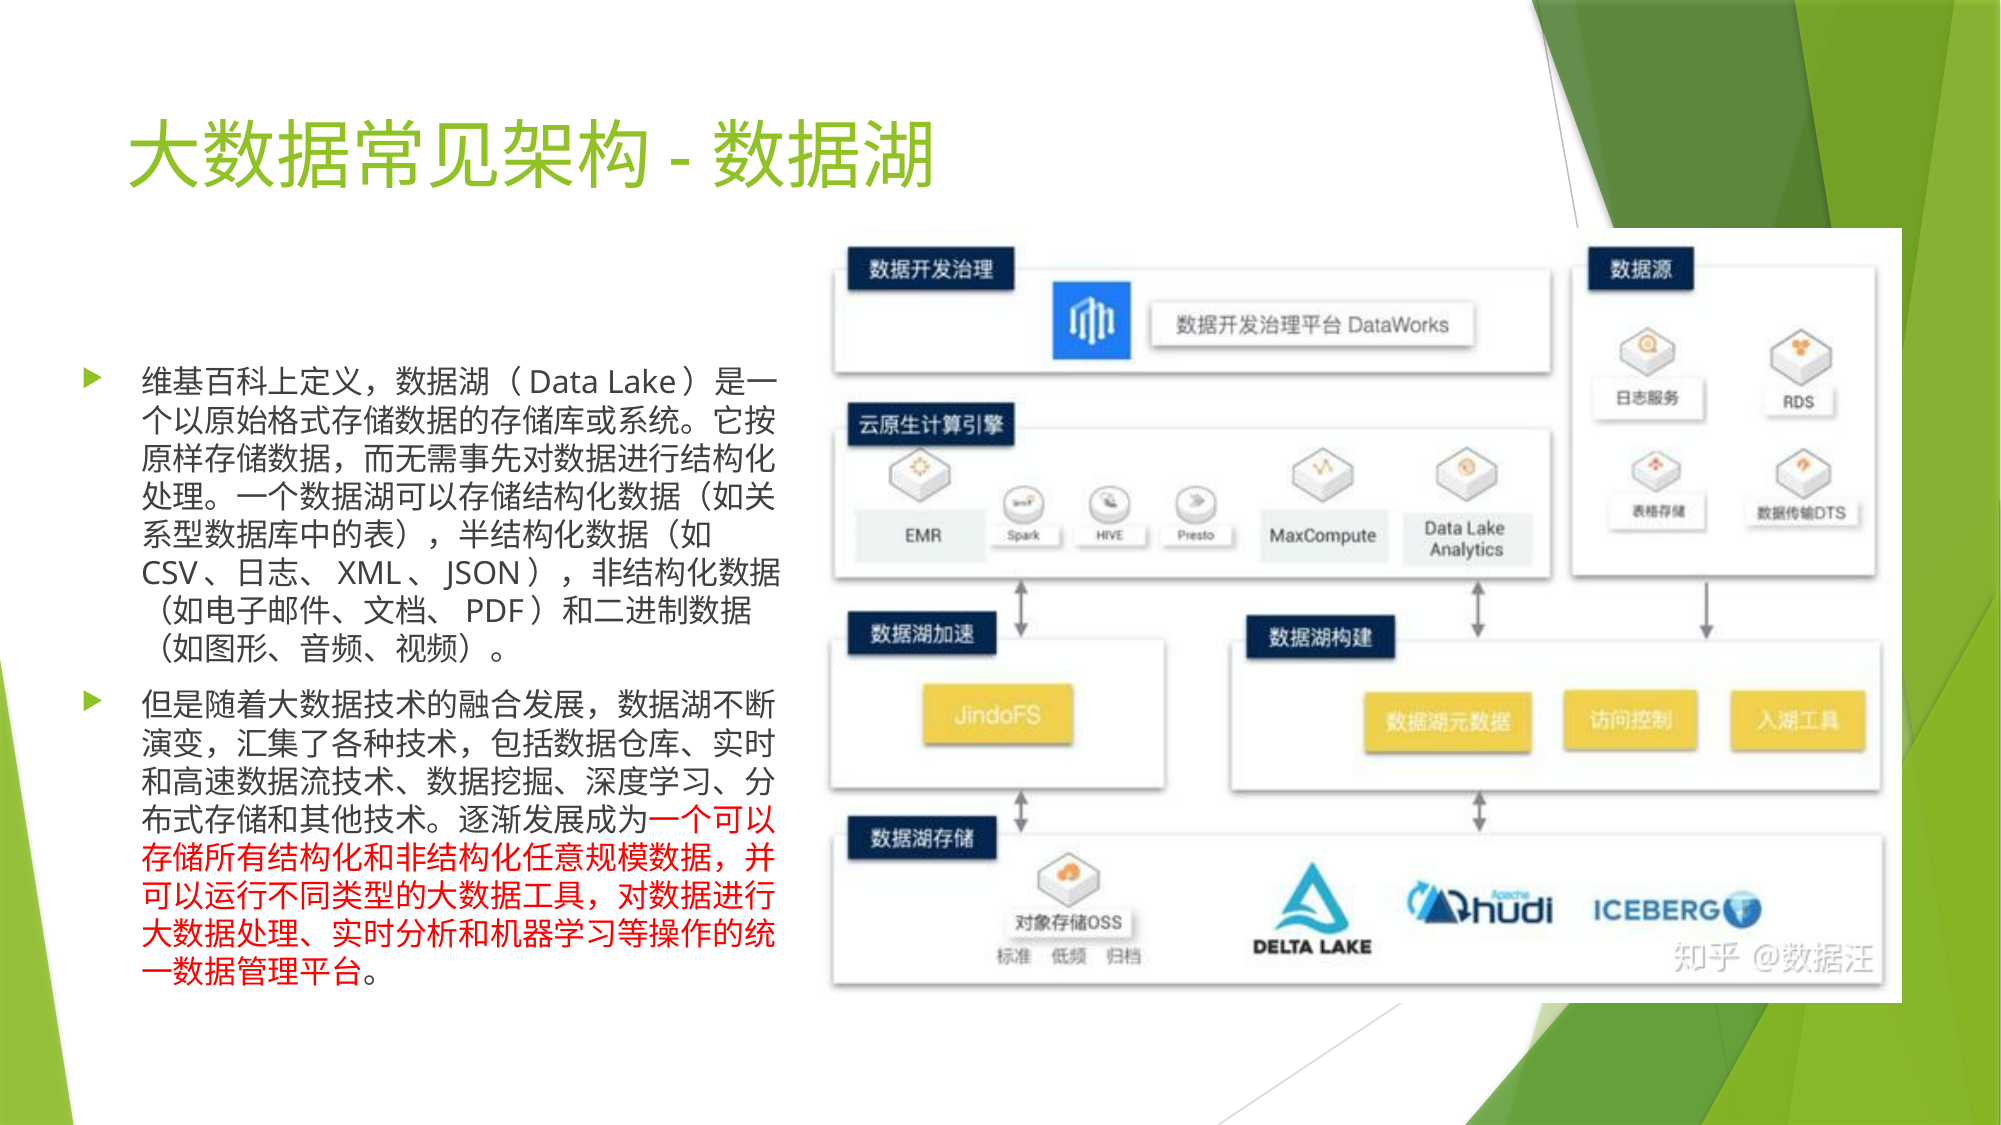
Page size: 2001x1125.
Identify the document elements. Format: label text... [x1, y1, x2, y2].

list 维基百科上定义，数据湖（Data Lake）是一个以原始格式存储数据的存储库或系统。它按原样存储数据，而无需事先对数据进行结构化处理。一个数据湖可以存储结构化数据（如关系型数据库中的表），半结构化数据（如CSV、日志、XML、JSON），非结构化数据（如电子邮件、文档、PDF）和二进制数据（如图形、音频、视频）。 但是随着大数据技术的融合发展，数据湖不断演变，汇集了各种技术，包括数据仓库、实时和高速数据流技术、数据挖掘、深度学习、分布式存储和其他技术。逐渐发展成为一个可以存储所有结构化和非结构化任意规模数据，并可以运行不同类型的大数据工具，对数据进行大数据处理、实时分析和机器学习等操作的统一数据管理平台。 [66, 354, 802, 1003]
title 大数据常见架构-数据湖 [111, 99, 1522, 317]
picture [807, 228, 1902, 1004]
